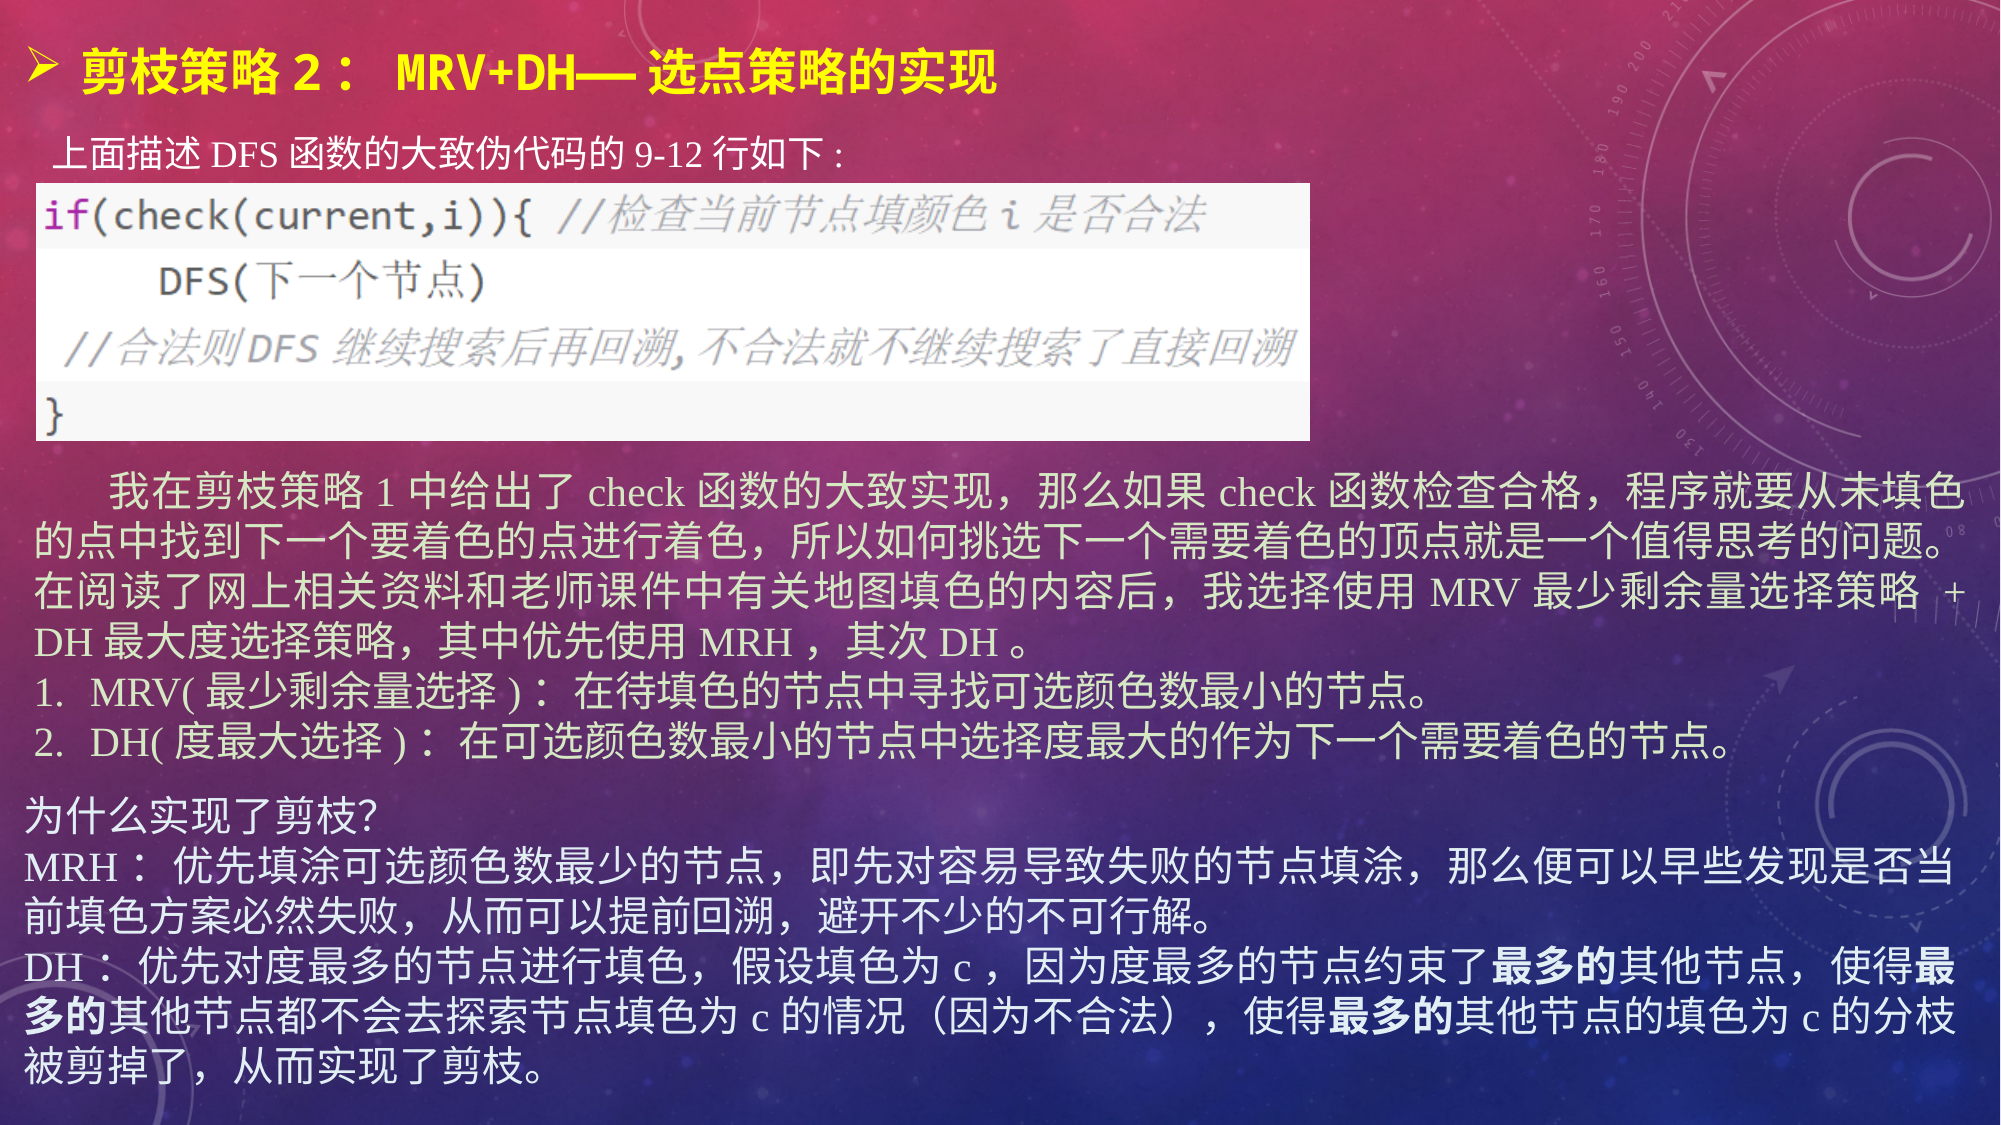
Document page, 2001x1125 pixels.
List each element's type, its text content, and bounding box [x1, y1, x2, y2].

text_box 为什么实现了剪枝？ MRH：优先填涂可选颜色数最少的节点，即先对容易导致失败的节点填涂，那么便可以早些发现是否当前填色方案必然失败，从而可以提前回溯，避开不少的不可行解。 DH：优先对度最多的节点进行填色，假设填色为c，因为度最多的节点约束了最多的其他节点，使得最多的其他节点都不会去探索节点填色为c的情况（因为不合法），使得最多的其他节点的填色为c的分枝被剪掉了，从而实现了剪枝。 [8, 782, 1972, 1098]
text_box 剪枝策略2：MRV+DH——选点策略的实现 [8, 33, 1098, 108]
text_box 上面描述DFS函数的大致伪代码的9-12行如下: [36, 122, 1037, 183]
text_box 我在剪枝策略1中给出了check函数的大致实现，那么如果check函数检查合格，程序就要从未填色的点中找到下一个要着色的点进行着色，所以如何挑选下一个需要着色的顶点就是一个值得思考的问题。在阅读了网上相关资料和老师课件中有关地图填色的内容后，我选择使用MRV最少剩余量选择策略 + DH最大度选择策略，其中优先使用MRH，其次DH。 MRV(最少剩余量选择)：在待填色的节点中寻找可选颜色数最小的节点。 DH(度最大选择)：在可选颜色数最小的节点中选择度最大的作为下一个需要着色的节点。 [18, 457, 1982, 773]
picture [0, 0, 2001, 1125]
